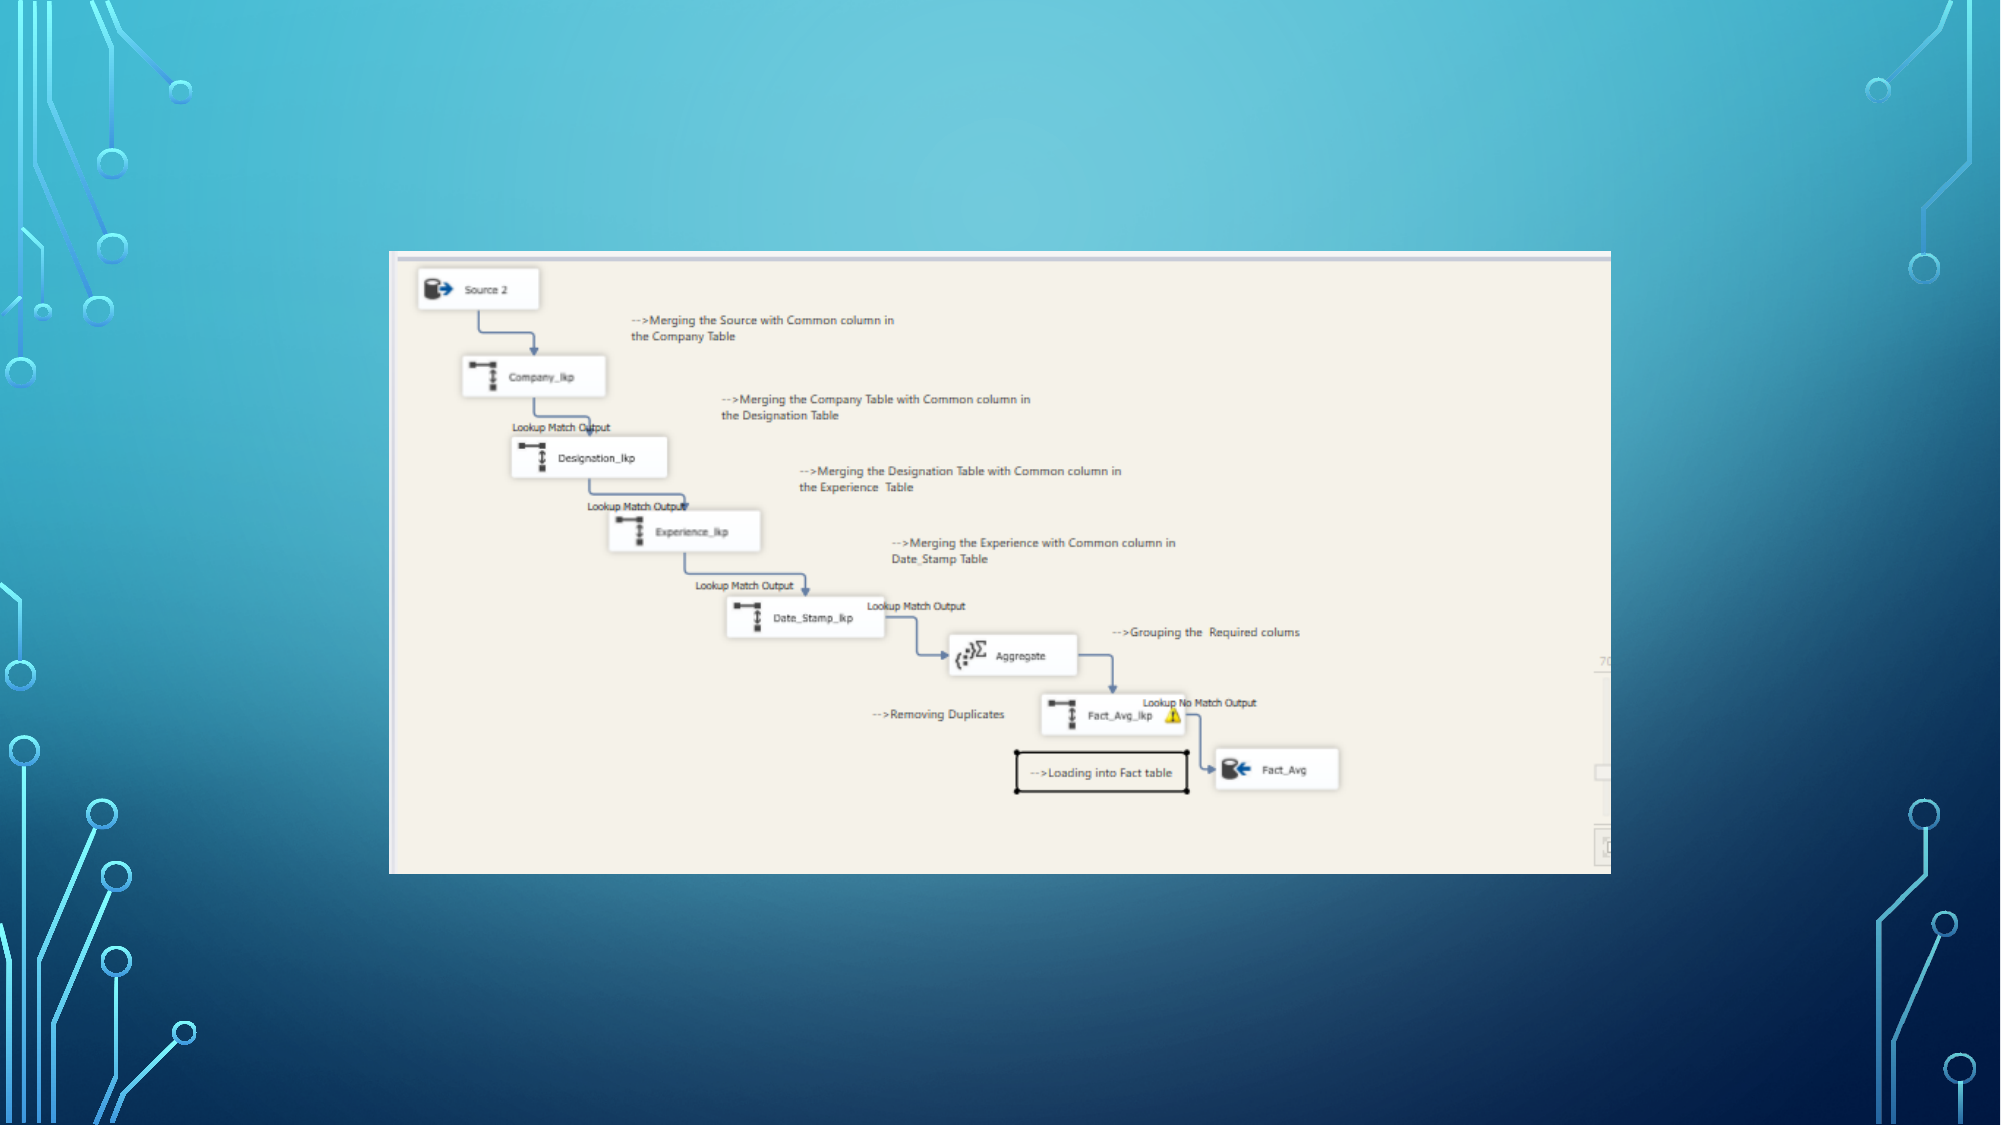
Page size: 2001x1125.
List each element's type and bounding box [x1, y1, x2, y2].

picture [388, 251, 1612, 874]
